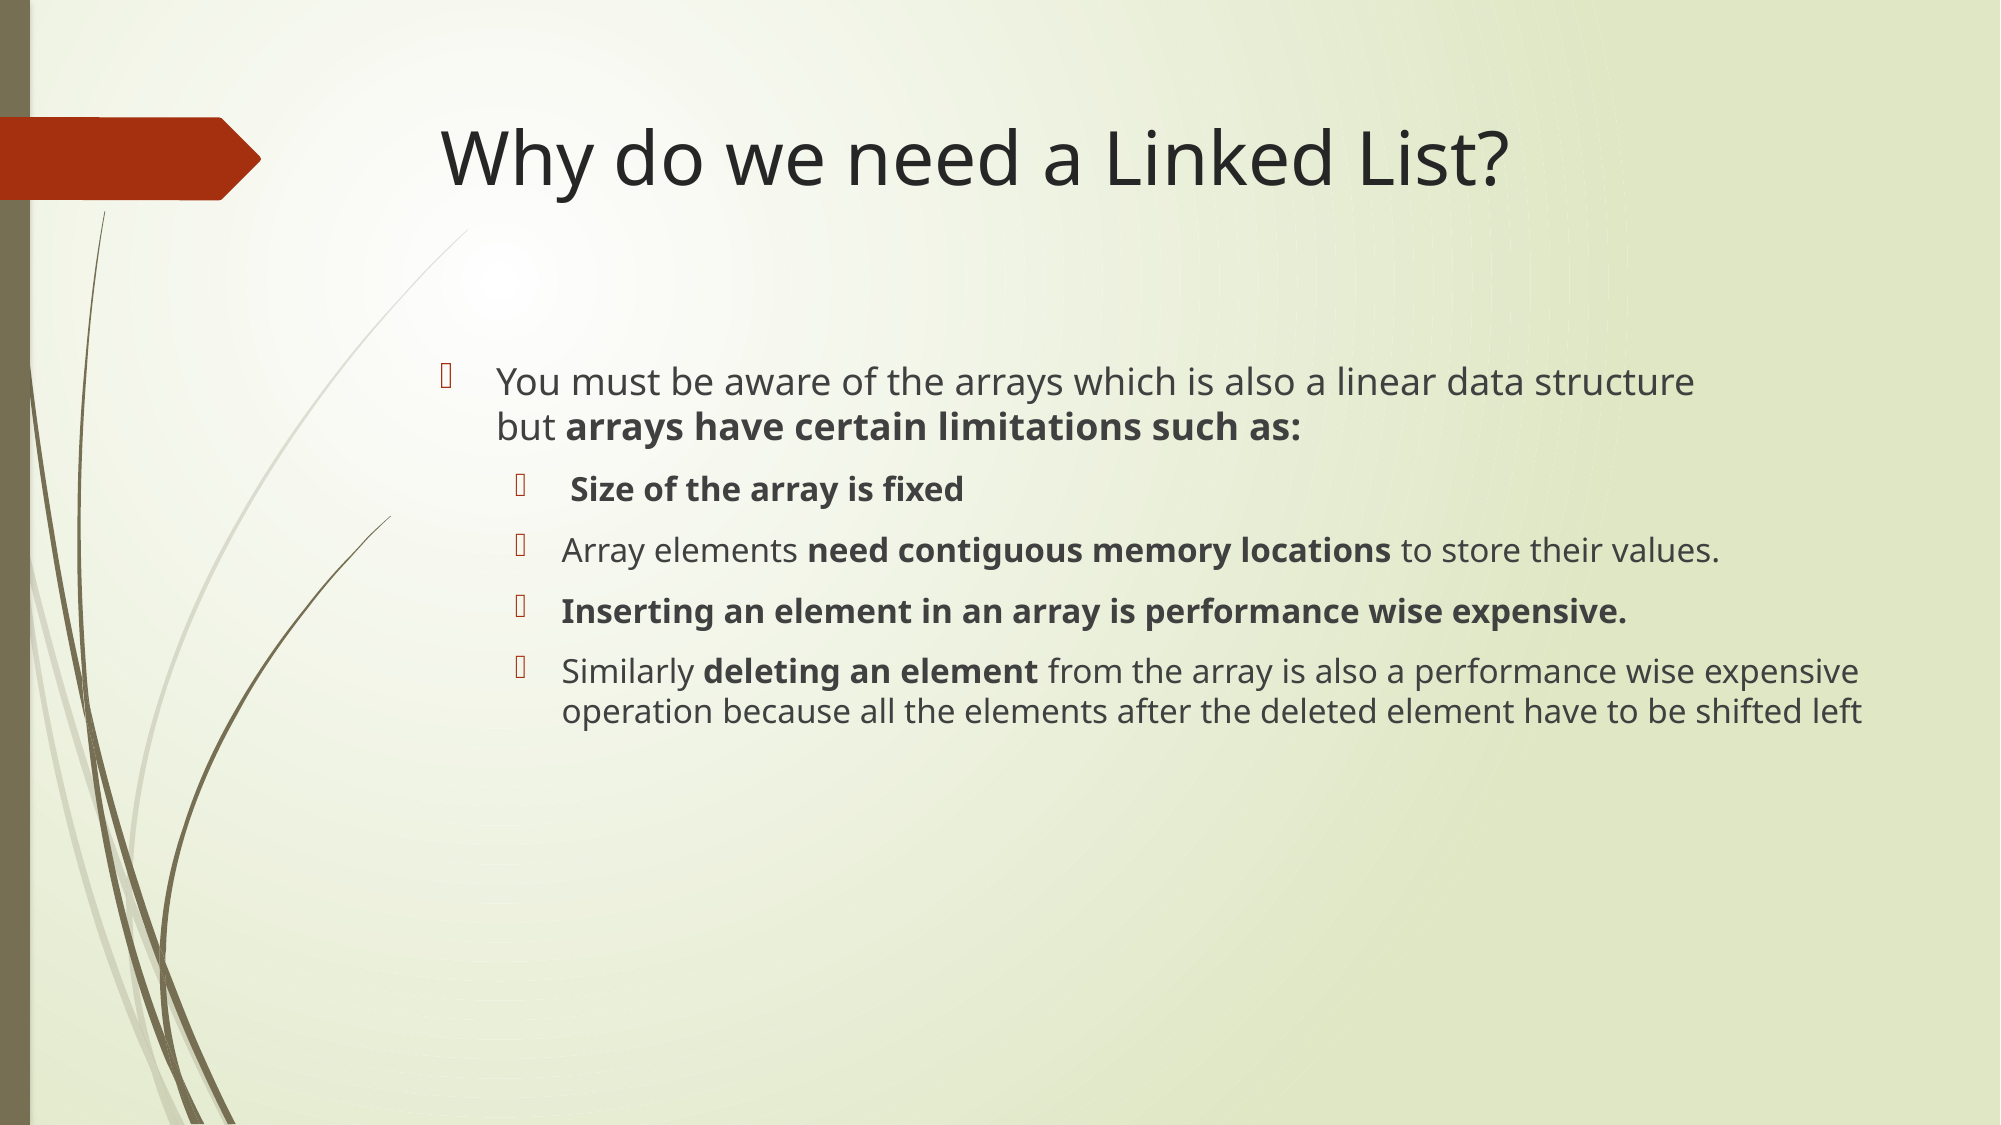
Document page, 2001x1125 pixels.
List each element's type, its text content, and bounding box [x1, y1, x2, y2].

title Why do we need a Linked List? [425, 102, 1888, 313]
list You must be aware of the arrays which is also a linear data structure but arrays have certain limitations such as: Size of the array is fixed Array elements need contiguous memory locations to store their values. Inserting an element in an array is performance wise expensive. Similarly deleting an element from the array is also a performance wise expensive operation because all the elements after the deleted element have to be shifted left [424, 350, 1888, 970]
